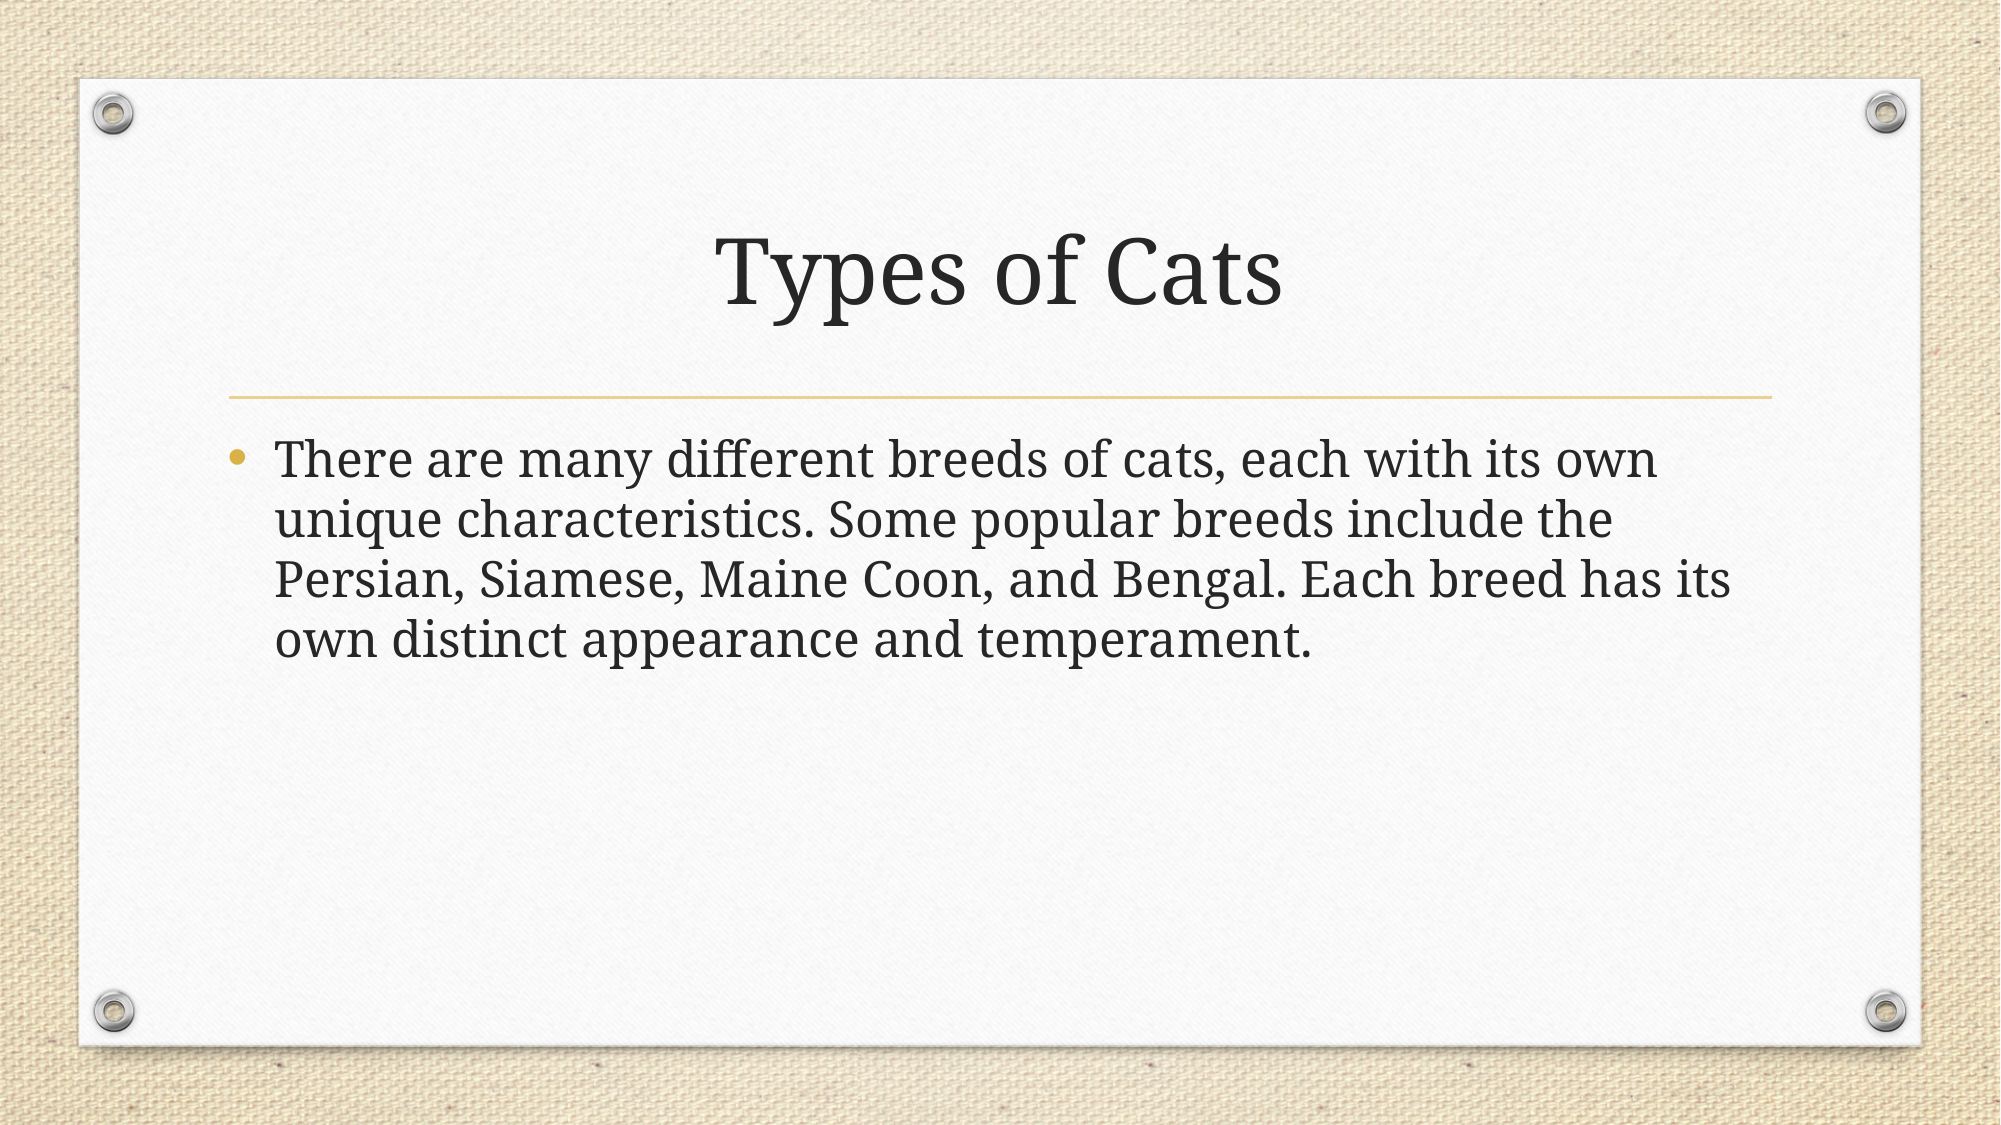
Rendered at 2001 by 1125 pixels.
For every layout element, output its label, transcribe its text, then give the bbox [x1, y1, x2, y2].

list There are many different breeds of cats, each with its own unique characteristics. Some popular breeds include the Persian, Siamese, Maine Coon, and Bengal. Each breed has its own distinct appearance and temperament. [212, 419, 1788, 964]
title Types of Cats [212, 161, 1788, 375]
picture [0, 0, 2001, 1125]
